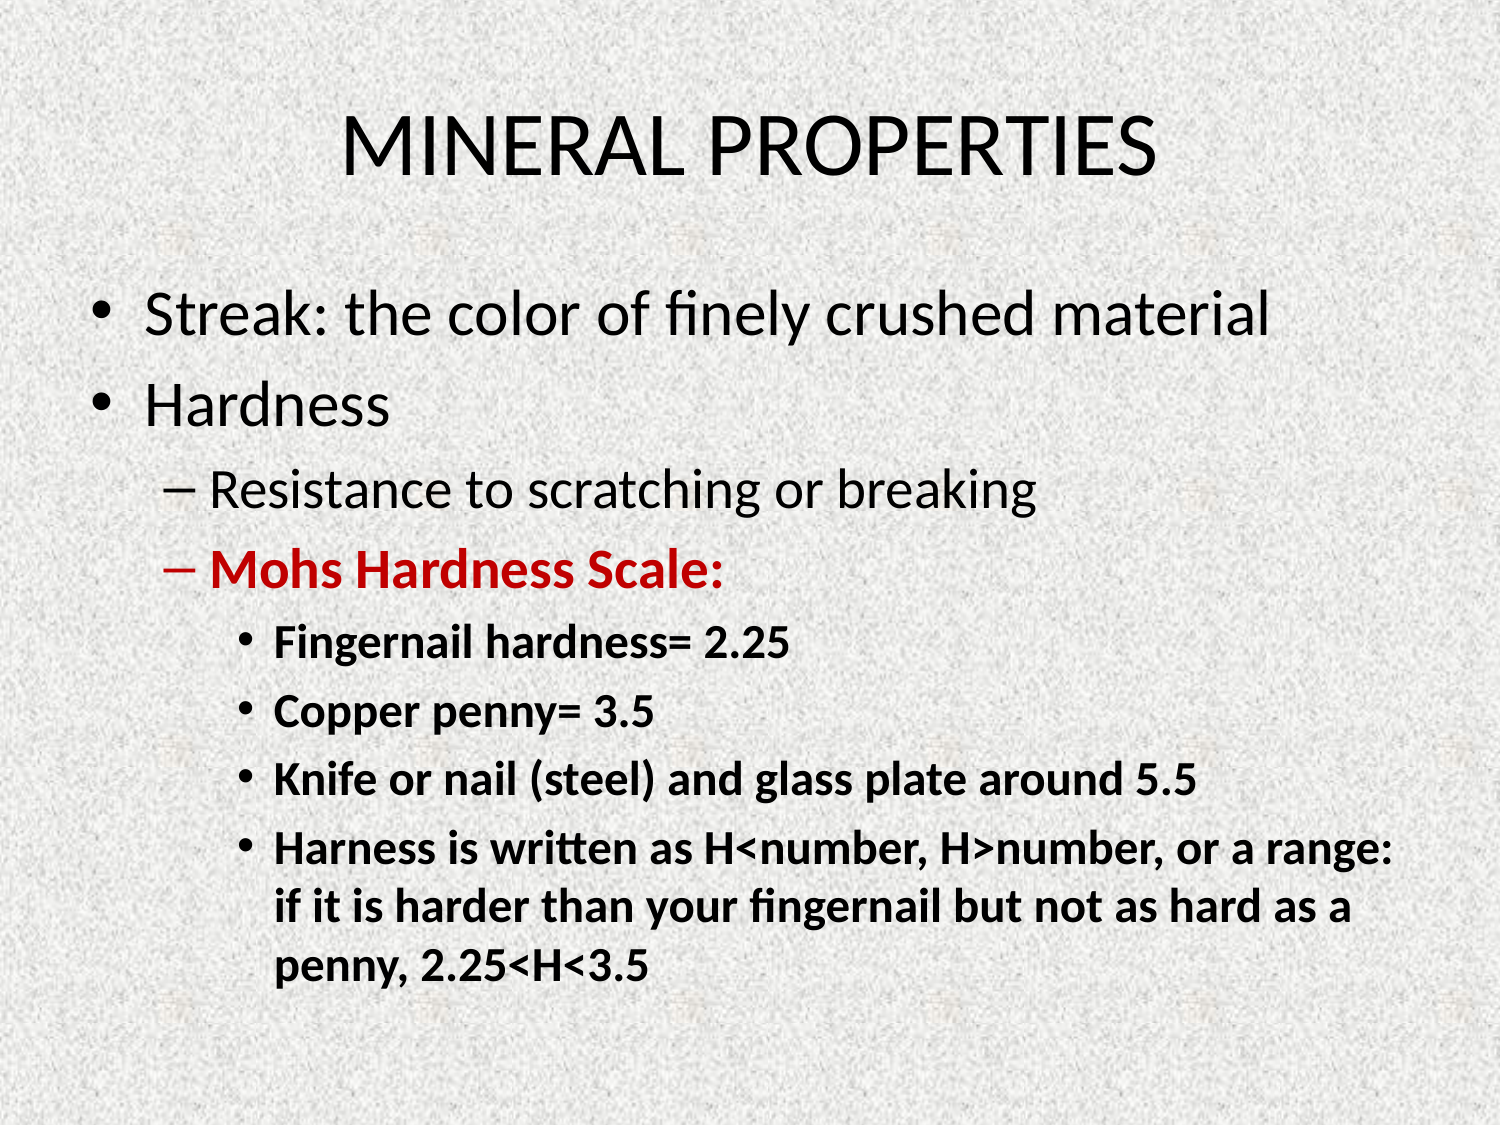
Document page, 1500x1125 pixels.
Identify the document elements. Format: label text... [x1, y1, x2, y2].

title MINERAL PROPERTIES [75, 45, 1425, 233]
picture [0, 0, 1500, 1125]
list Streak: the color of finely crushed material Hardness Resistance to scratching or breaking Mohs Hardness Scale: Fingernail hardness= 2.25 Copper penny= 3.5 Knife or nail (steel) and glass plate around 5.5 Harness is written as H<number, H>number, or a range: if it is harder than your fingernail but not as hard as a penny, 2.25<H<3.5 [75, 262, 1425, 1005]
